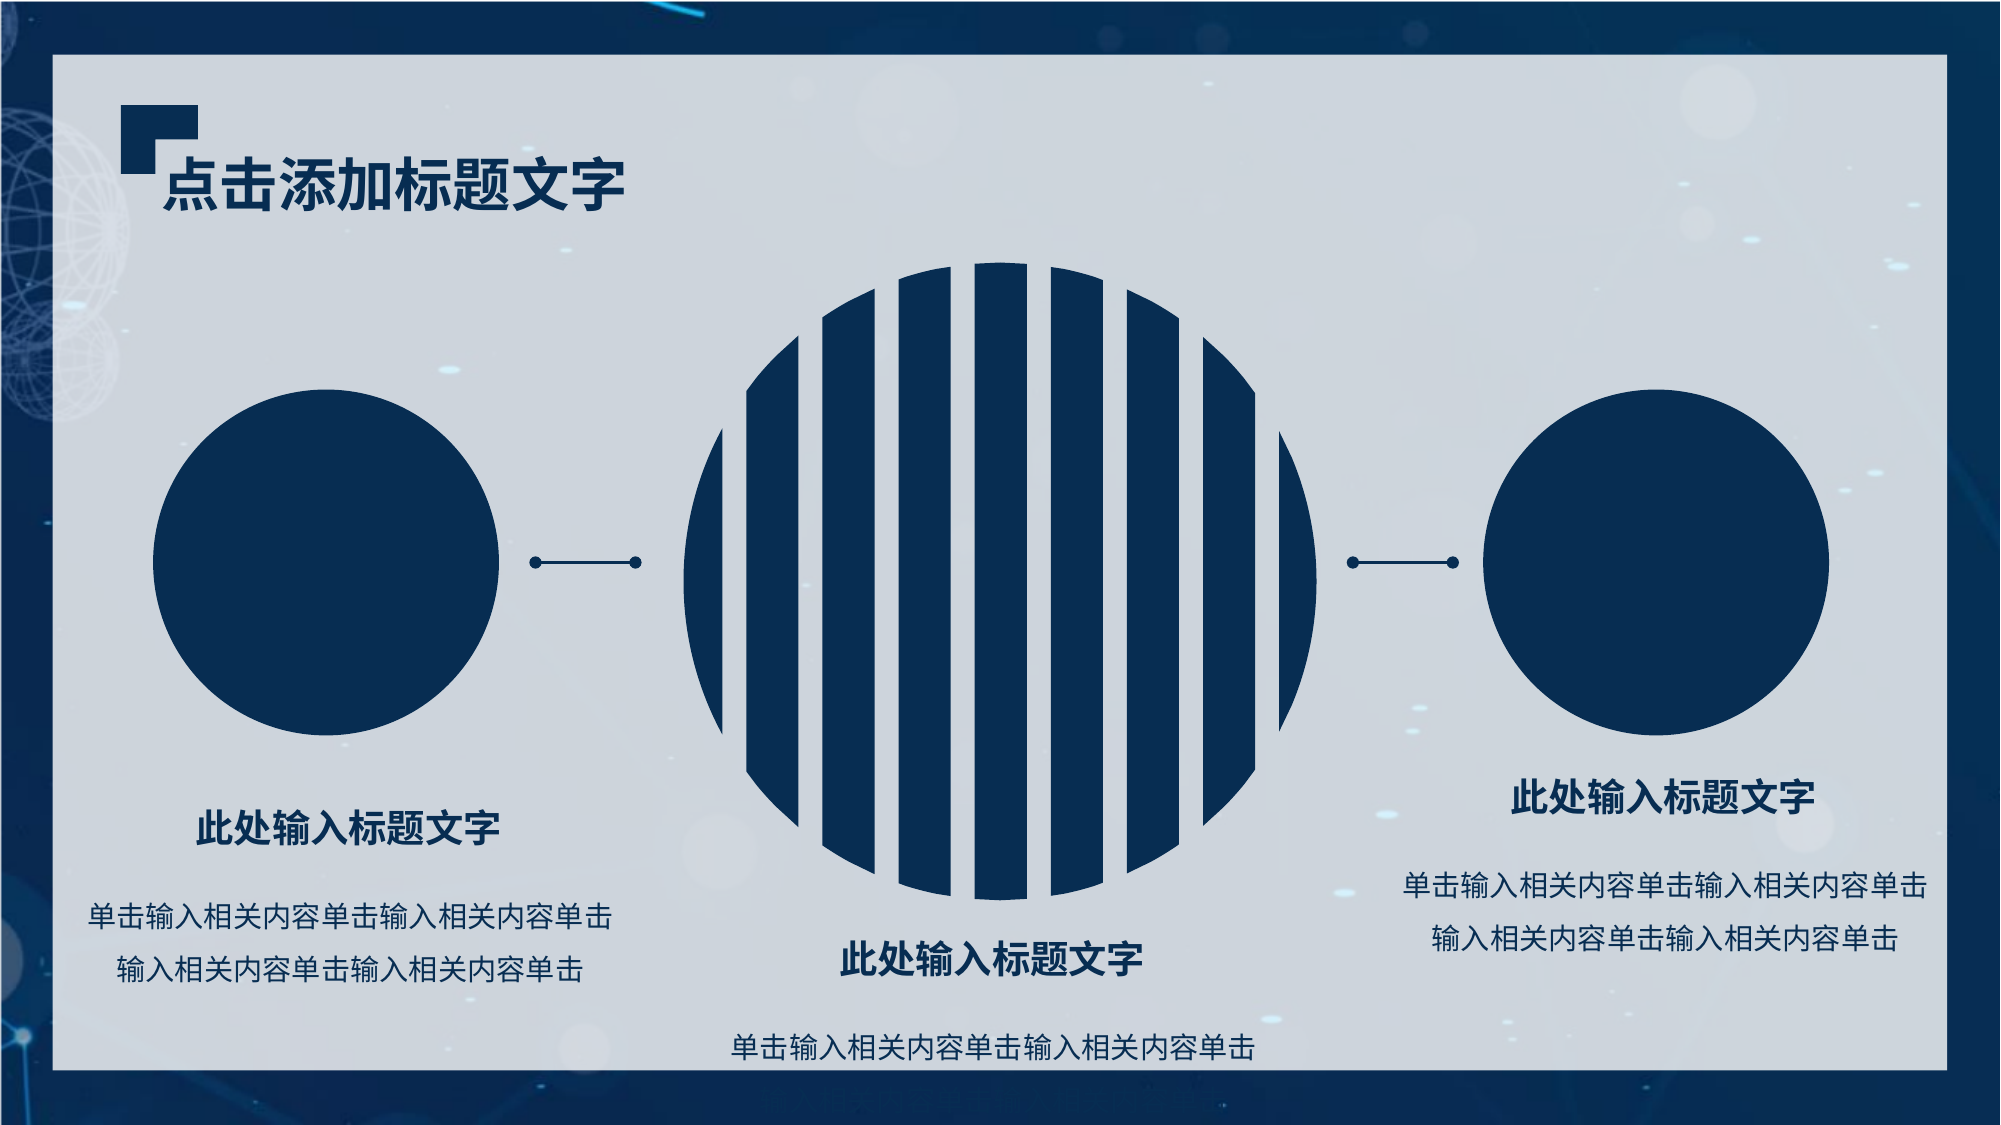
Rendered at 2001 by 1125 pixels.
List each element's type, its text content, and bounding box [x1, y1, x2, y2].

text_box [152, 388, 500, 737]
text_box 此处输入标题文字 [824, 927, 1160, 989]
text_box [1482, 388, 1831, 737]
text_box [680, 264, 1319, 898]
text_box 此处输入标题文字 [1495, 765, 1832, 827]
text_box 此处输入标题文字 [180, 796, 517, 858]
text_box 单击输入相关内容单击输入相关内容单击输入相关内容单击输入相关内容单击 [58, 873, 643, 994]
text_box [120, 105, 671, 227]
text_box 单击输入相关内容单击输入相关内容单击输入相关内容单击输入相关内容单击 [701, 1004, 1287, 1125]
picture [3, 2, 2000, 1125]
text_box 单击输入相关内容单击输入相关内容单击输入相关内容单击输入相关内容单击 [1373, 842, 1958, 963]
